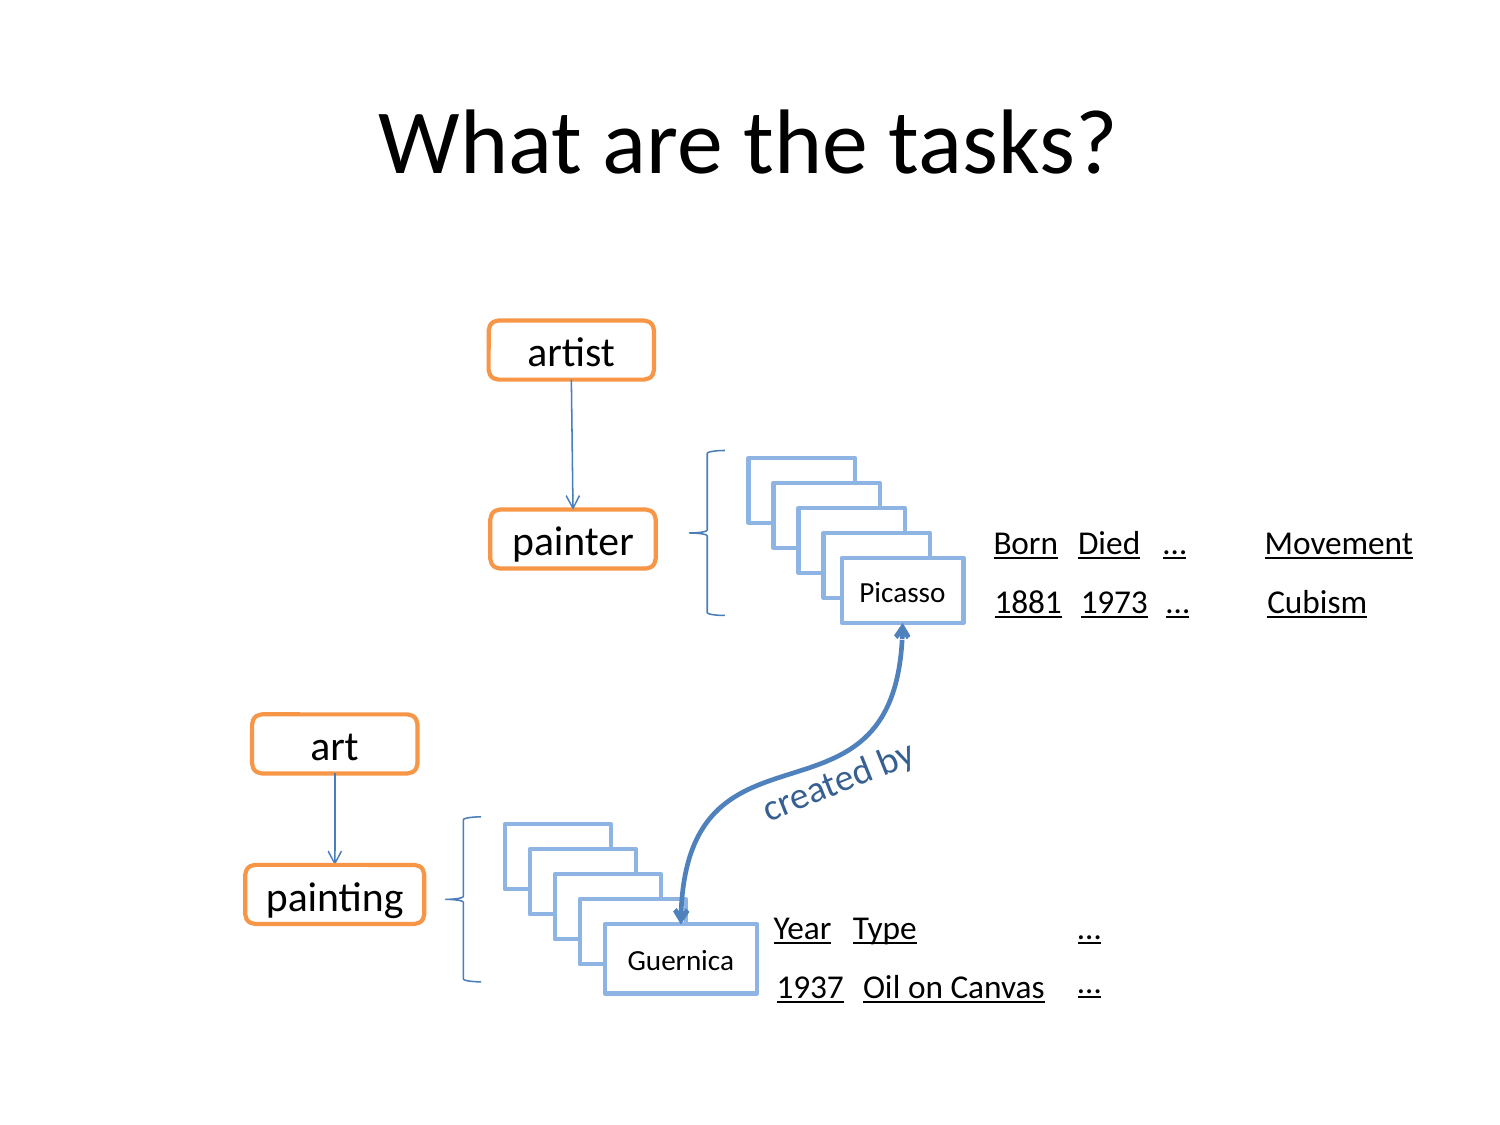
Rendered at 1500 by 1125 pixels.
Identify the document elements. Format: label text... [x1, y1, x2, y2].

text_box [689, 450, 964, 624]
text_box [974, 571, 1390, 628]
text_box [553, 872, 663, 941]
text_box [680, 622, 937, 925]
text_box [528, 847, 638, 916]
text_box Oil on Canvas [848, 957, 1060, 1013]
text_box Guernica [603, 922, 759, 996]
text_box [488, 320, 656, 569]
text_box 1937 [761, 957, 848, 1013]
title What are the tasks? [73, 42, 1424, 231]
text_box [578, 897, 675, 966]
text_box painting [243, 862, 427, 927]
text_box Type [838, 932, 932, 954]
text_box … [1063, 952, 1116, 1008]
text_box … [1063, 899, 1116, 952]
text_box Year [758, 932, 838, 954]
text_box art [249, 712, 420, 776]
text_box [444, 816, 482, 983]
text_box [974, 512, 1437, 569]
text_box [503, 822, 613, 891]
